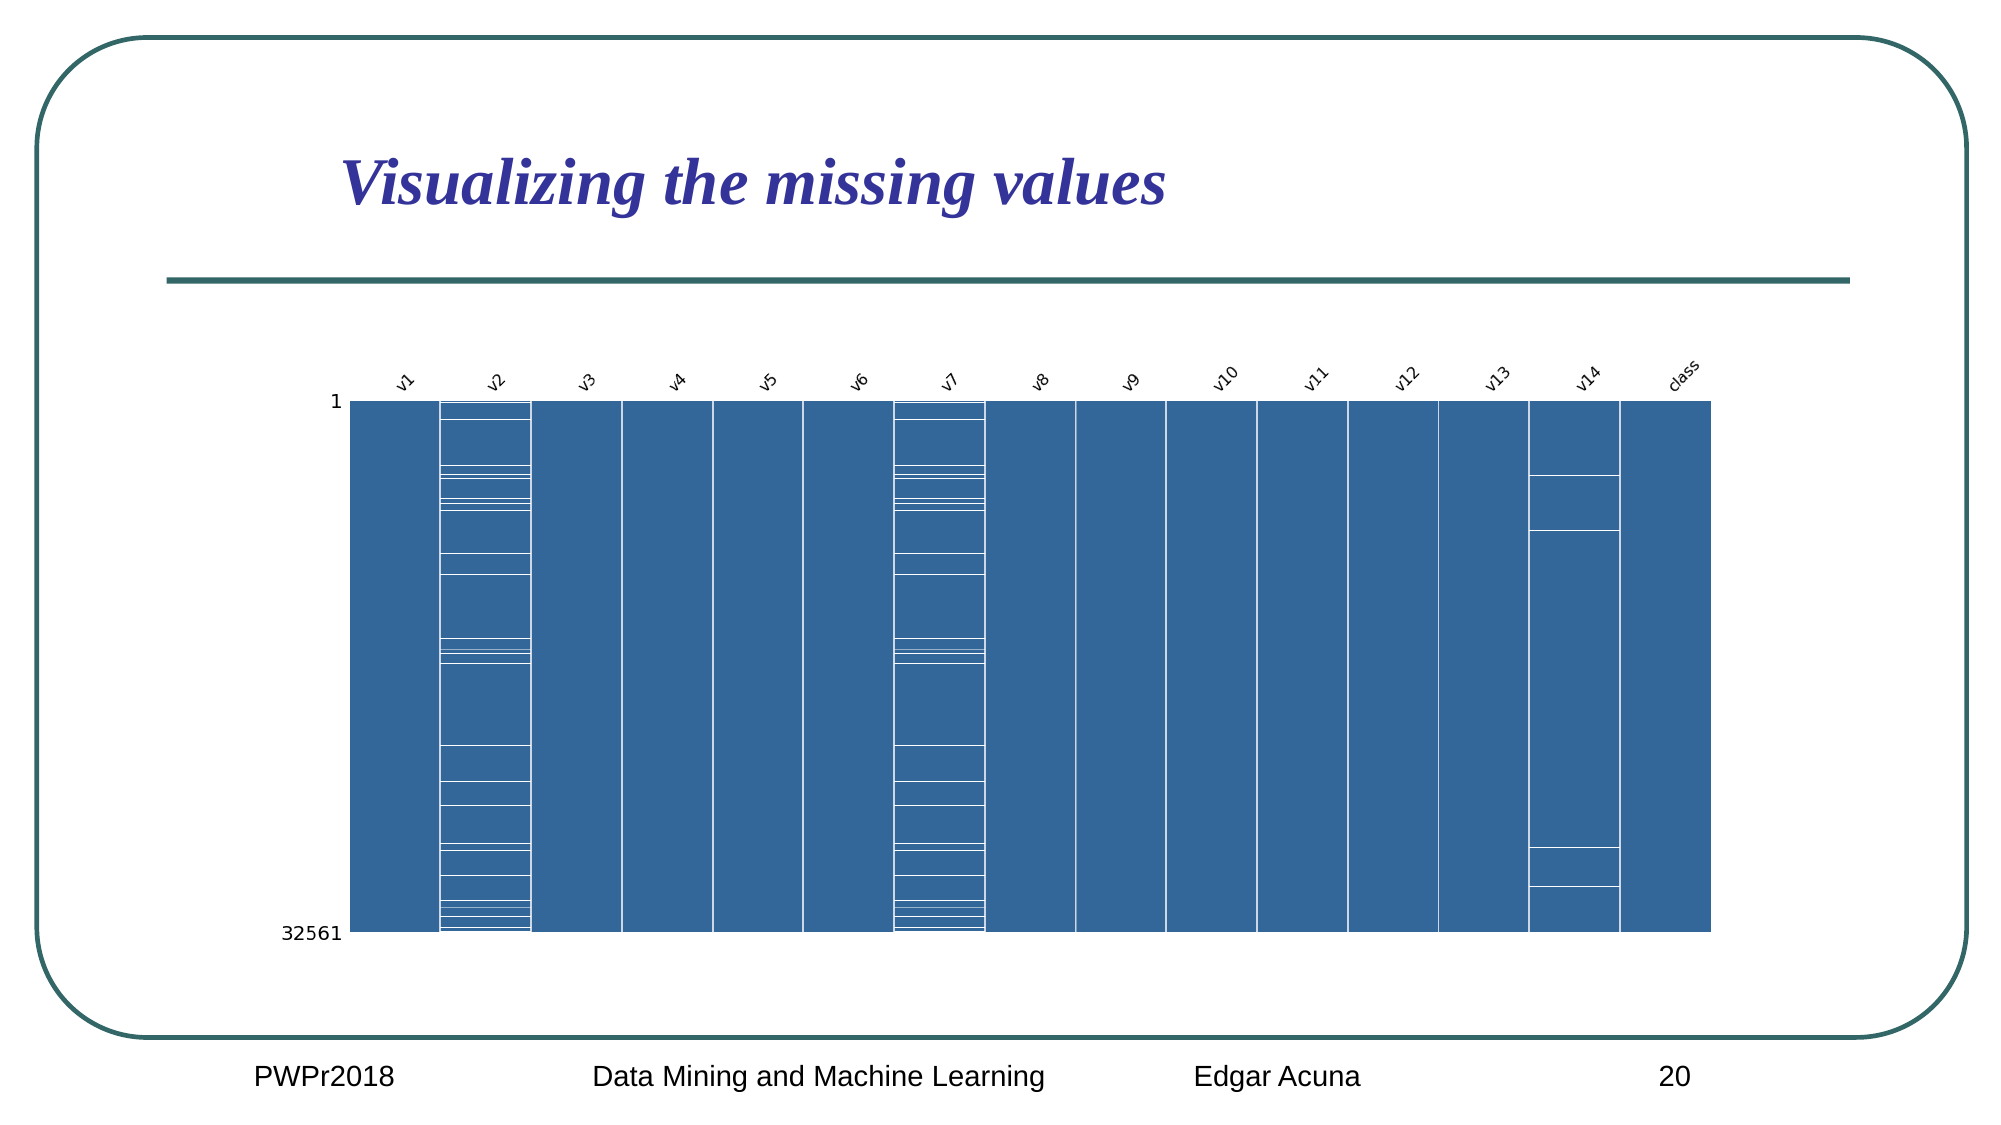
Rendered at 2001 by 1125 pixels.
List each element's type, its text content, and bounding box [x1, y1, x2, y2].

picture [272, 349, 1721, 951]
text_box Visualizing the missing values [324, 37, 1750, 226]
slide_number 20 [1499, 1049, 1851, 1125]
footer PWPr2018 Data Mining and Machine Learning Edgar Acuna [49, 1049, 1499, 1125]
